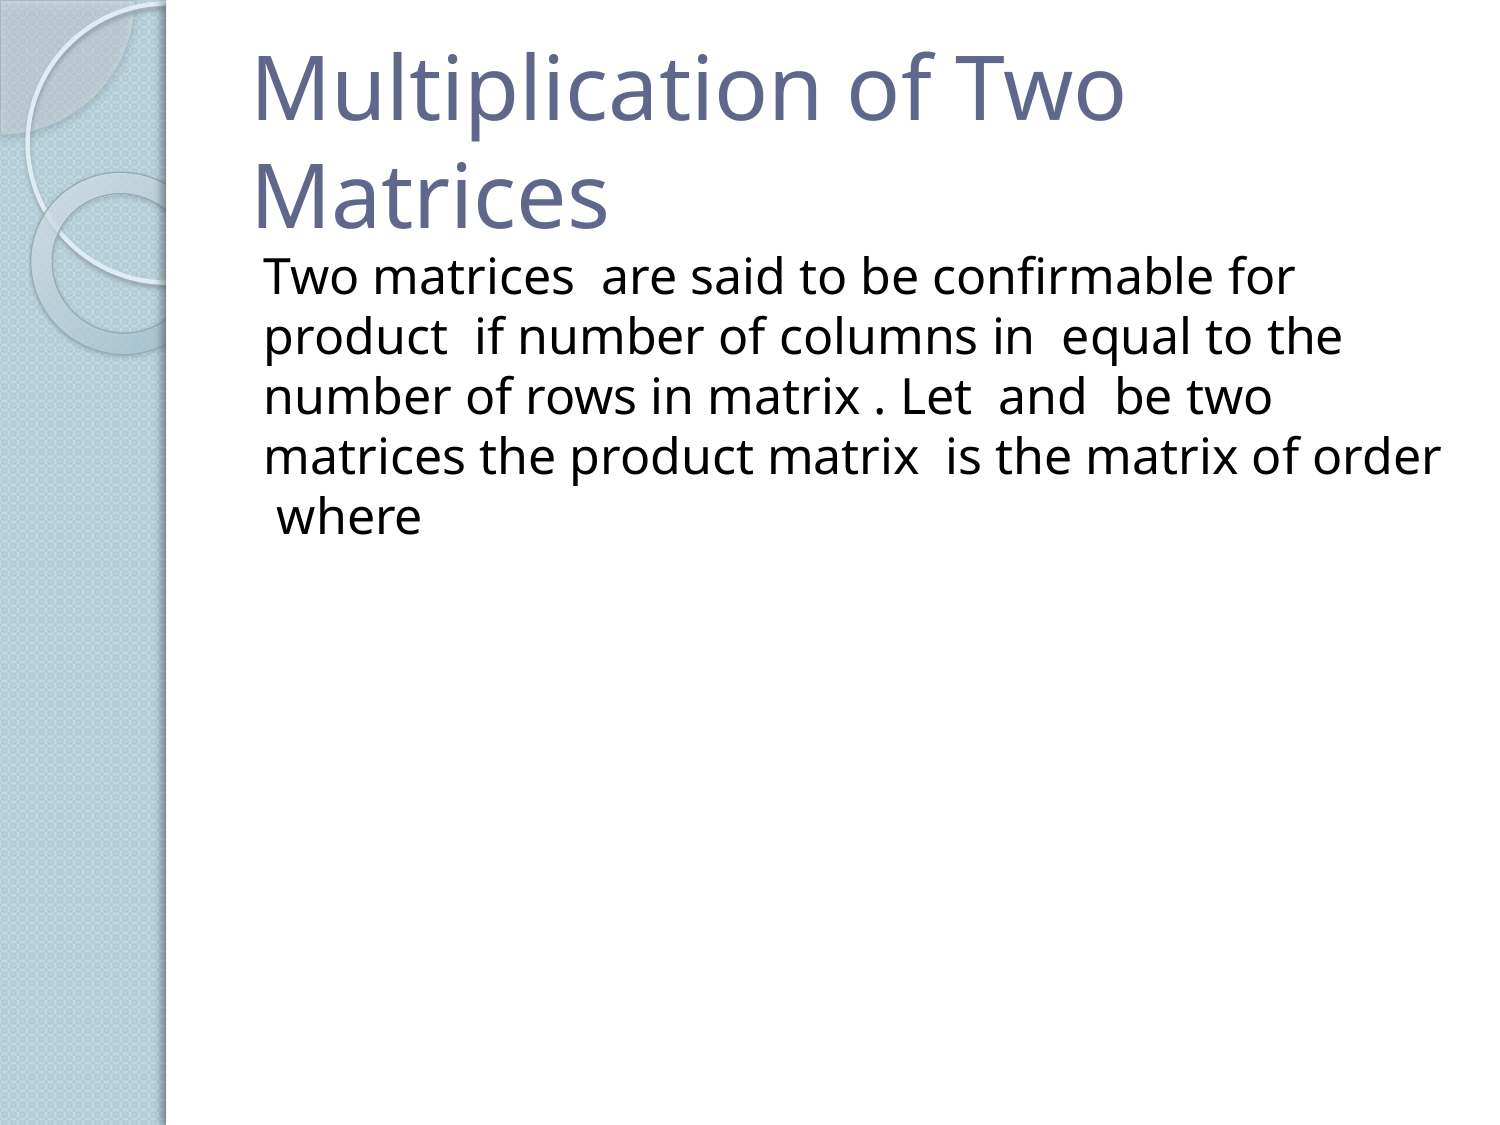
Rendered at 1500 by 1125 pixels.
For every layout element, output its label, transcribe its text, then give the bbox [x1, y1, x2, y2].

title Multiplication of Two Matrices [235, 45, 1466, 233]
